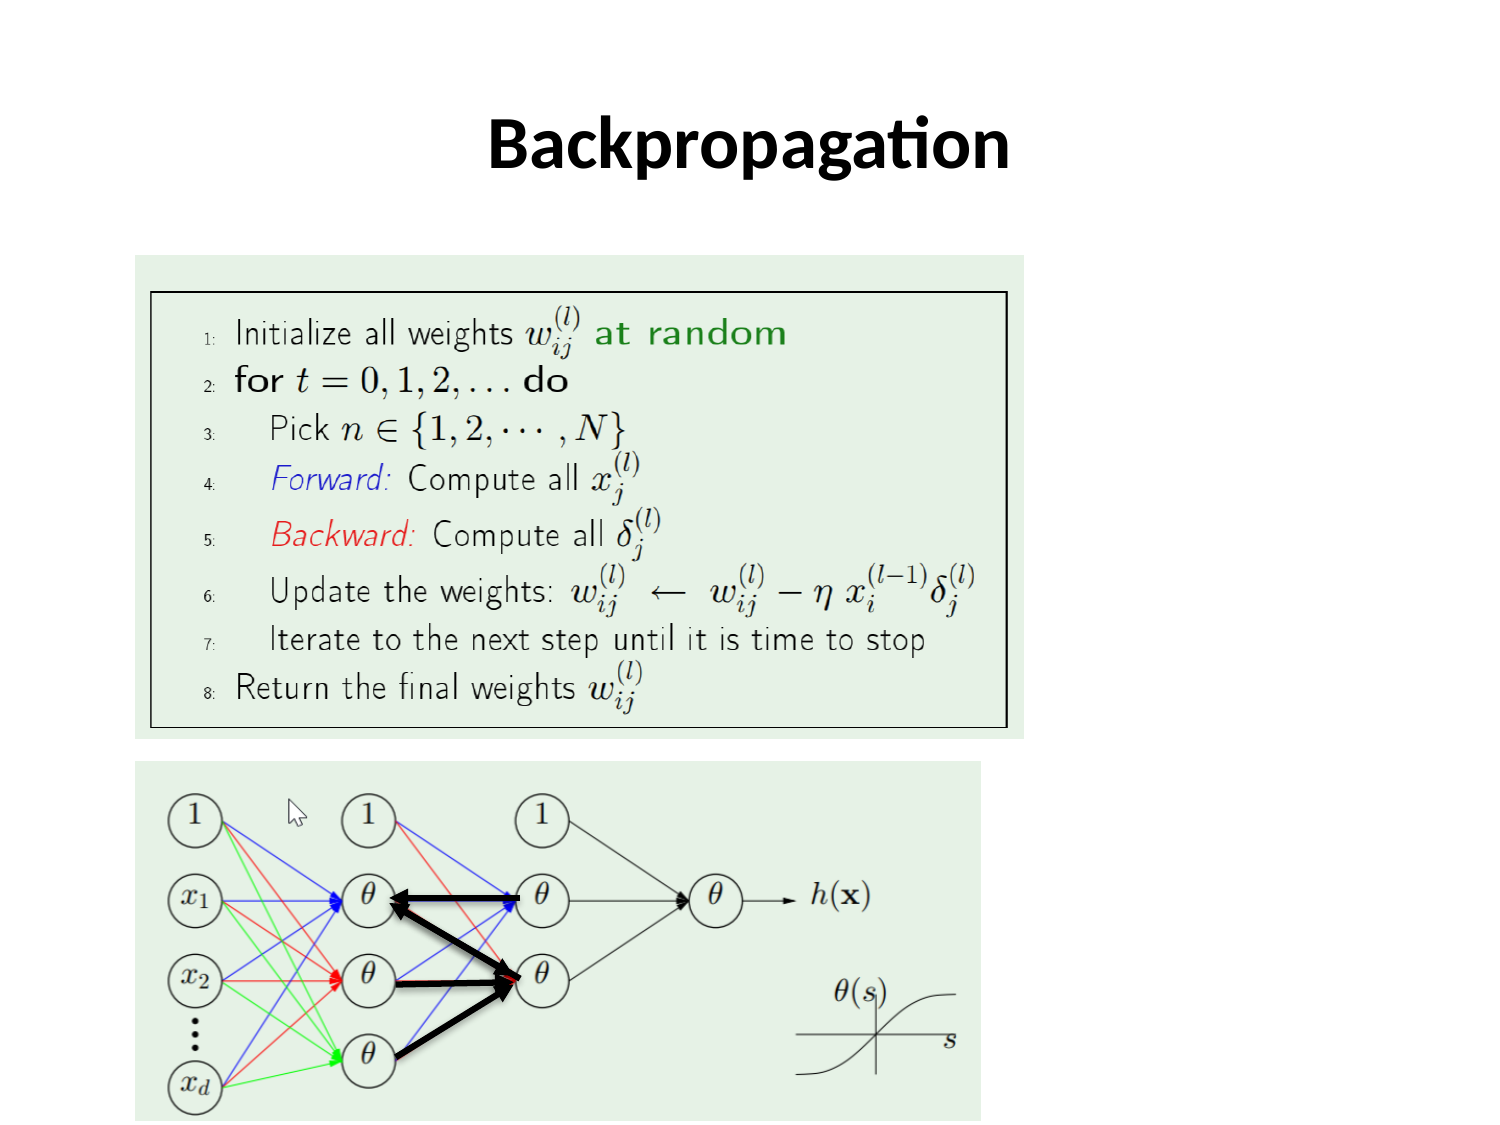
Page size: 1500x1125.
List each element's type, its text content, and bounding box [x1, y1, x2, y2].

title Backpropagation [75, 45, 1425, 233]
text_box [395, 987, 514, 1058]
picture [135, 255, 1024, 739]
picture [135, 761, 981, 1121]
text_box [389, 897, 521, 979]
